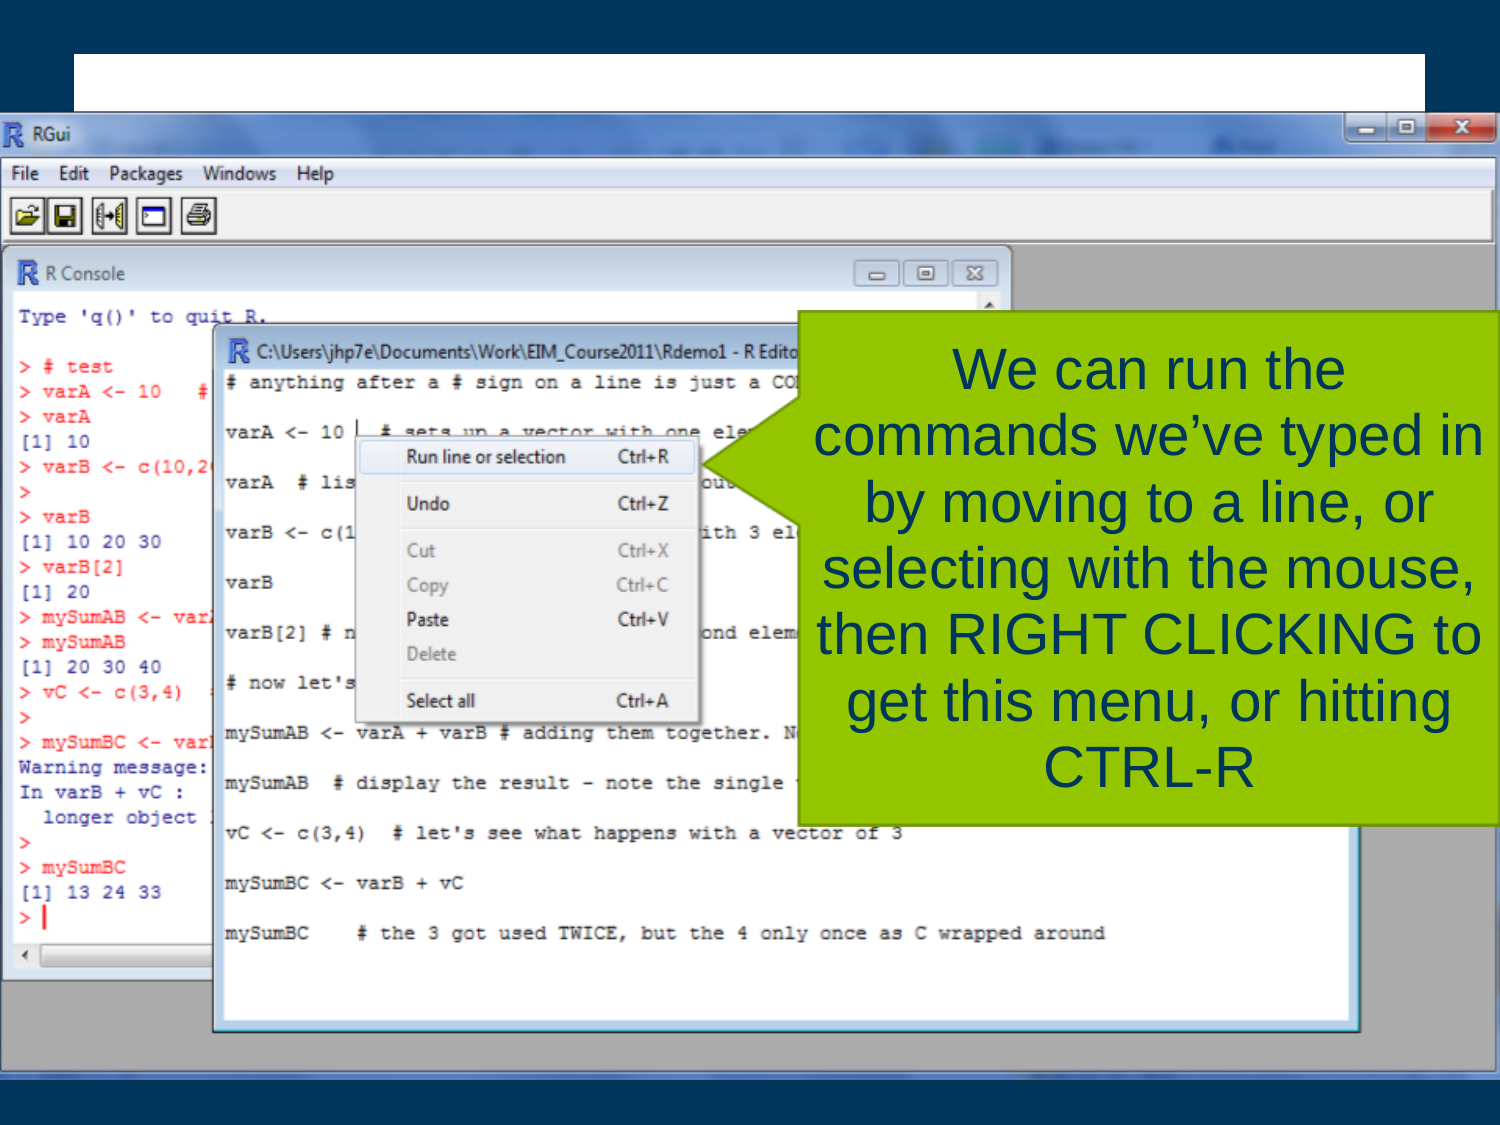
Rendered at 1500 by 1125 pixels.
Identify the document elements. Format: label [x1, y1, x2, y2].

picture [0, 110, 1500, 1082]
